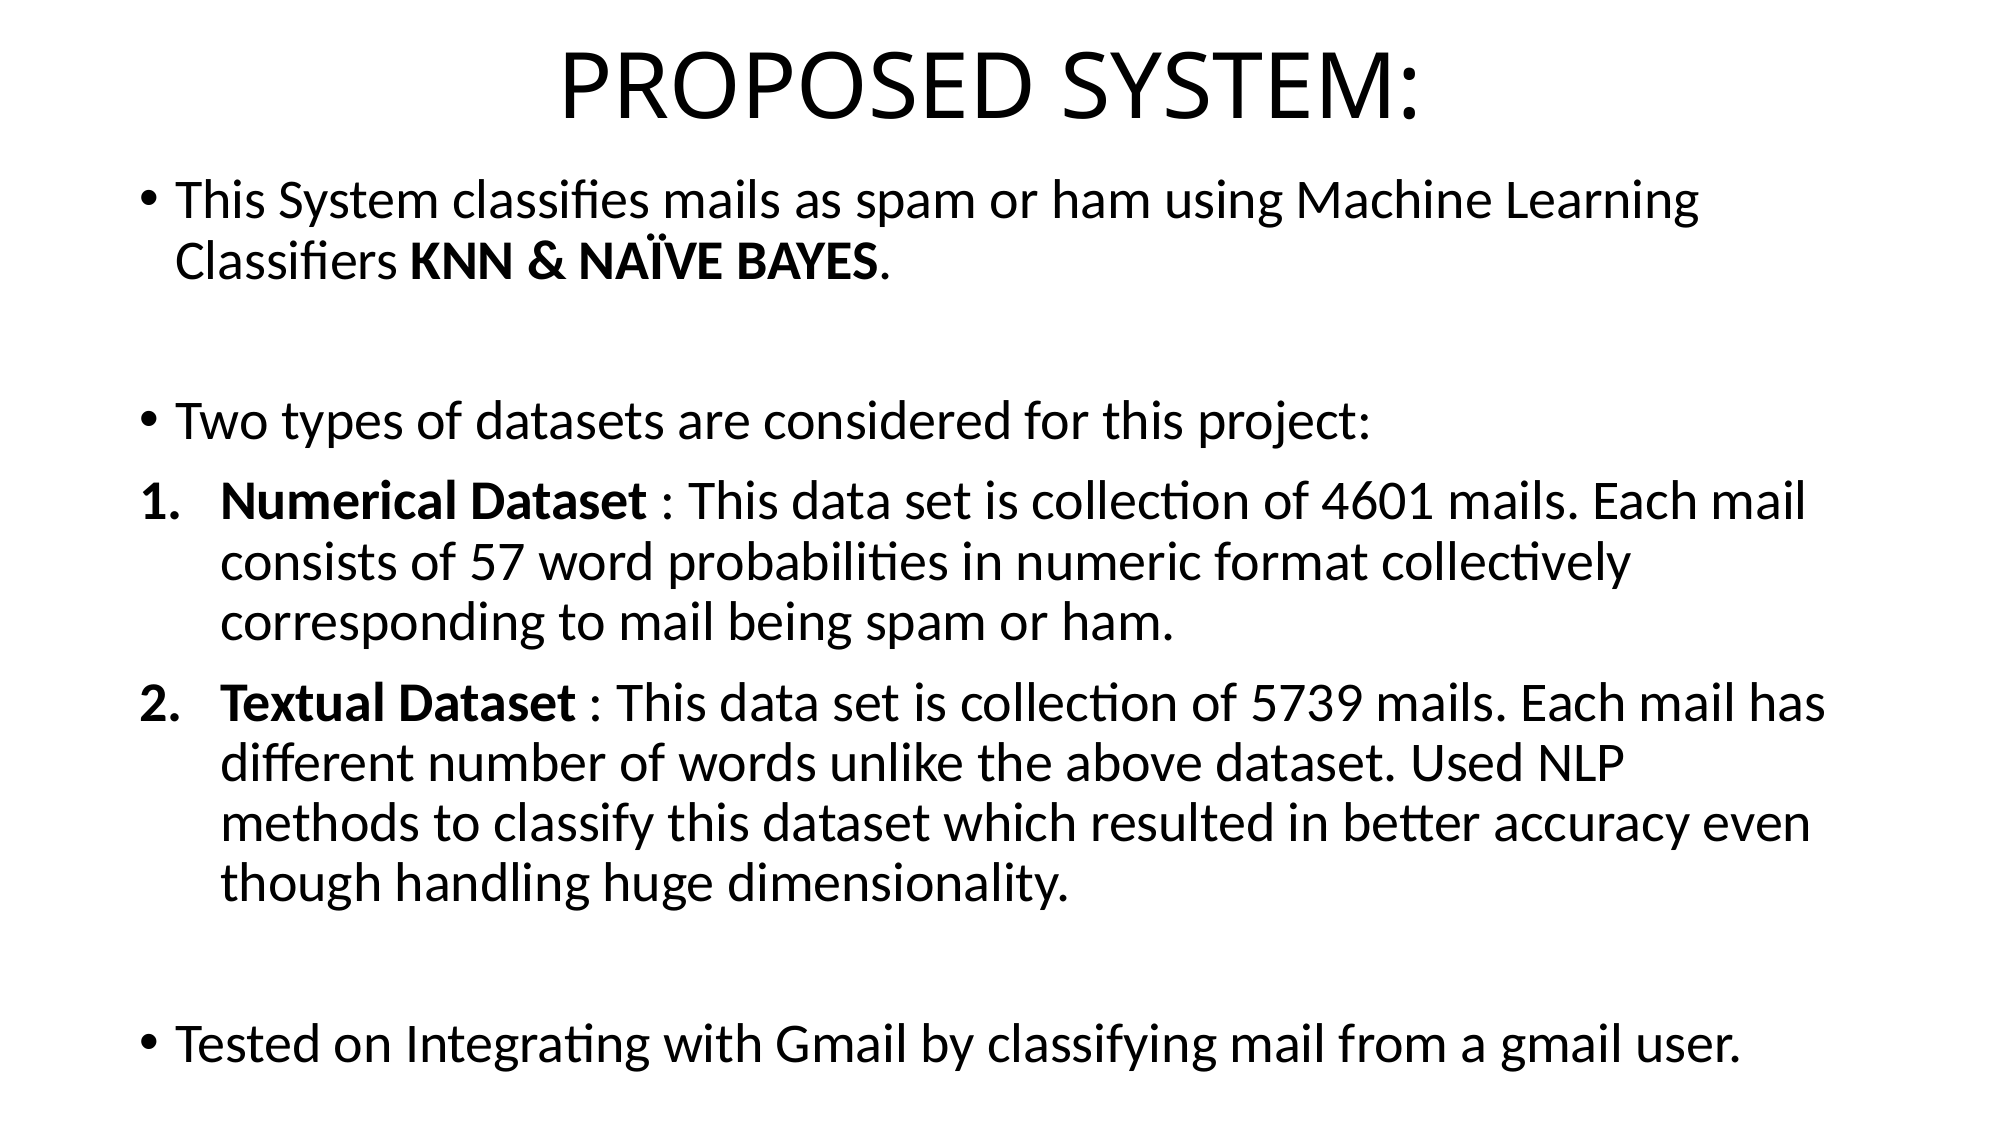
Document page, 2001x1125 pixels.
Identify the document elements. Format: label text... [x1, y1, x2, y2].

title PROPOSED SYSTEM: [127, 0, 1853, 179]
list This System classifies mails as spam or ham using Machine Learning Classifiers KNN & NAÏVE BAYES. Two types of datasets are considered for this project: Numerical Dataset : This data set is collection of 4601 mails. Each mail consists of 57 word probabilities in numeric format collectively corresponding to mail being spam or ham. Textual Dataset : This data set is collection of 5739 mails. Each mail has different number of words unlike the above dataset. Used NLP methods to classify this dataset which resulted in better accuracy even though handling huge dimensionality. Tested on Integrating with Gmail by classifying mail from a gmail user. [124, 163, 1850, 1089]
